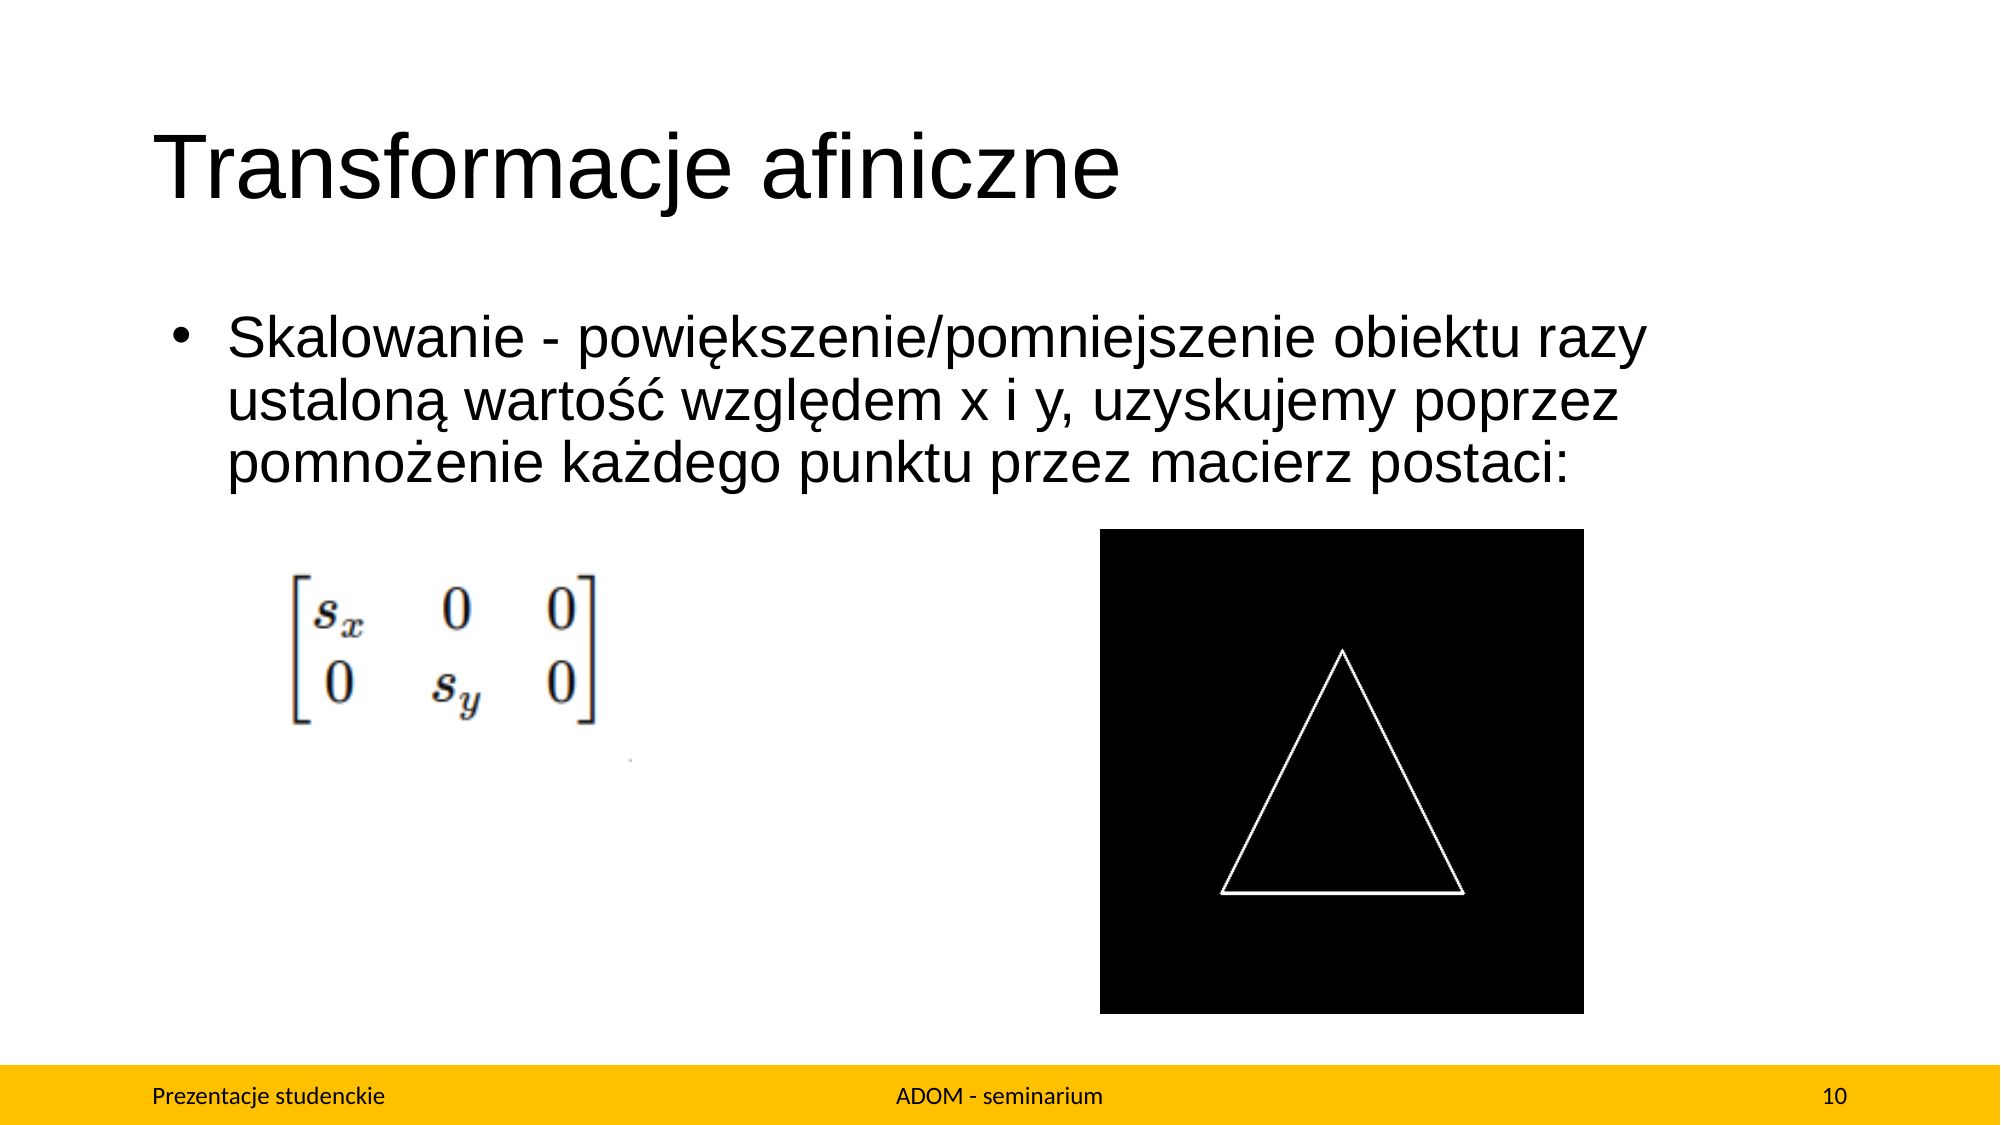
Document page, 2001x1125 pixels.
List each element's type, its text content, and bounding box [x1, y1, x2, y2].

picture [1099, 529, 1584, 1014]
list Skalowanie - powiększenie/pomniejszenie obiektu razy ustaloną wartość względem x i y, uzyskujemy poprzez pomnożenie każdego punktu przez macierz postaci: [137, 299, 1863, 1014]
slide_number ‹#› [1412, 1065, 1863, 1125]
title Transformacje afiniczne [137, 59, 1863, 278]
footer ADOM - seminarium [662, 1065, 1338, 1125]
slide_number Prezentacje studenckie [137, 1065, 588, 1125]
picture [242, 550, 632, 762]
